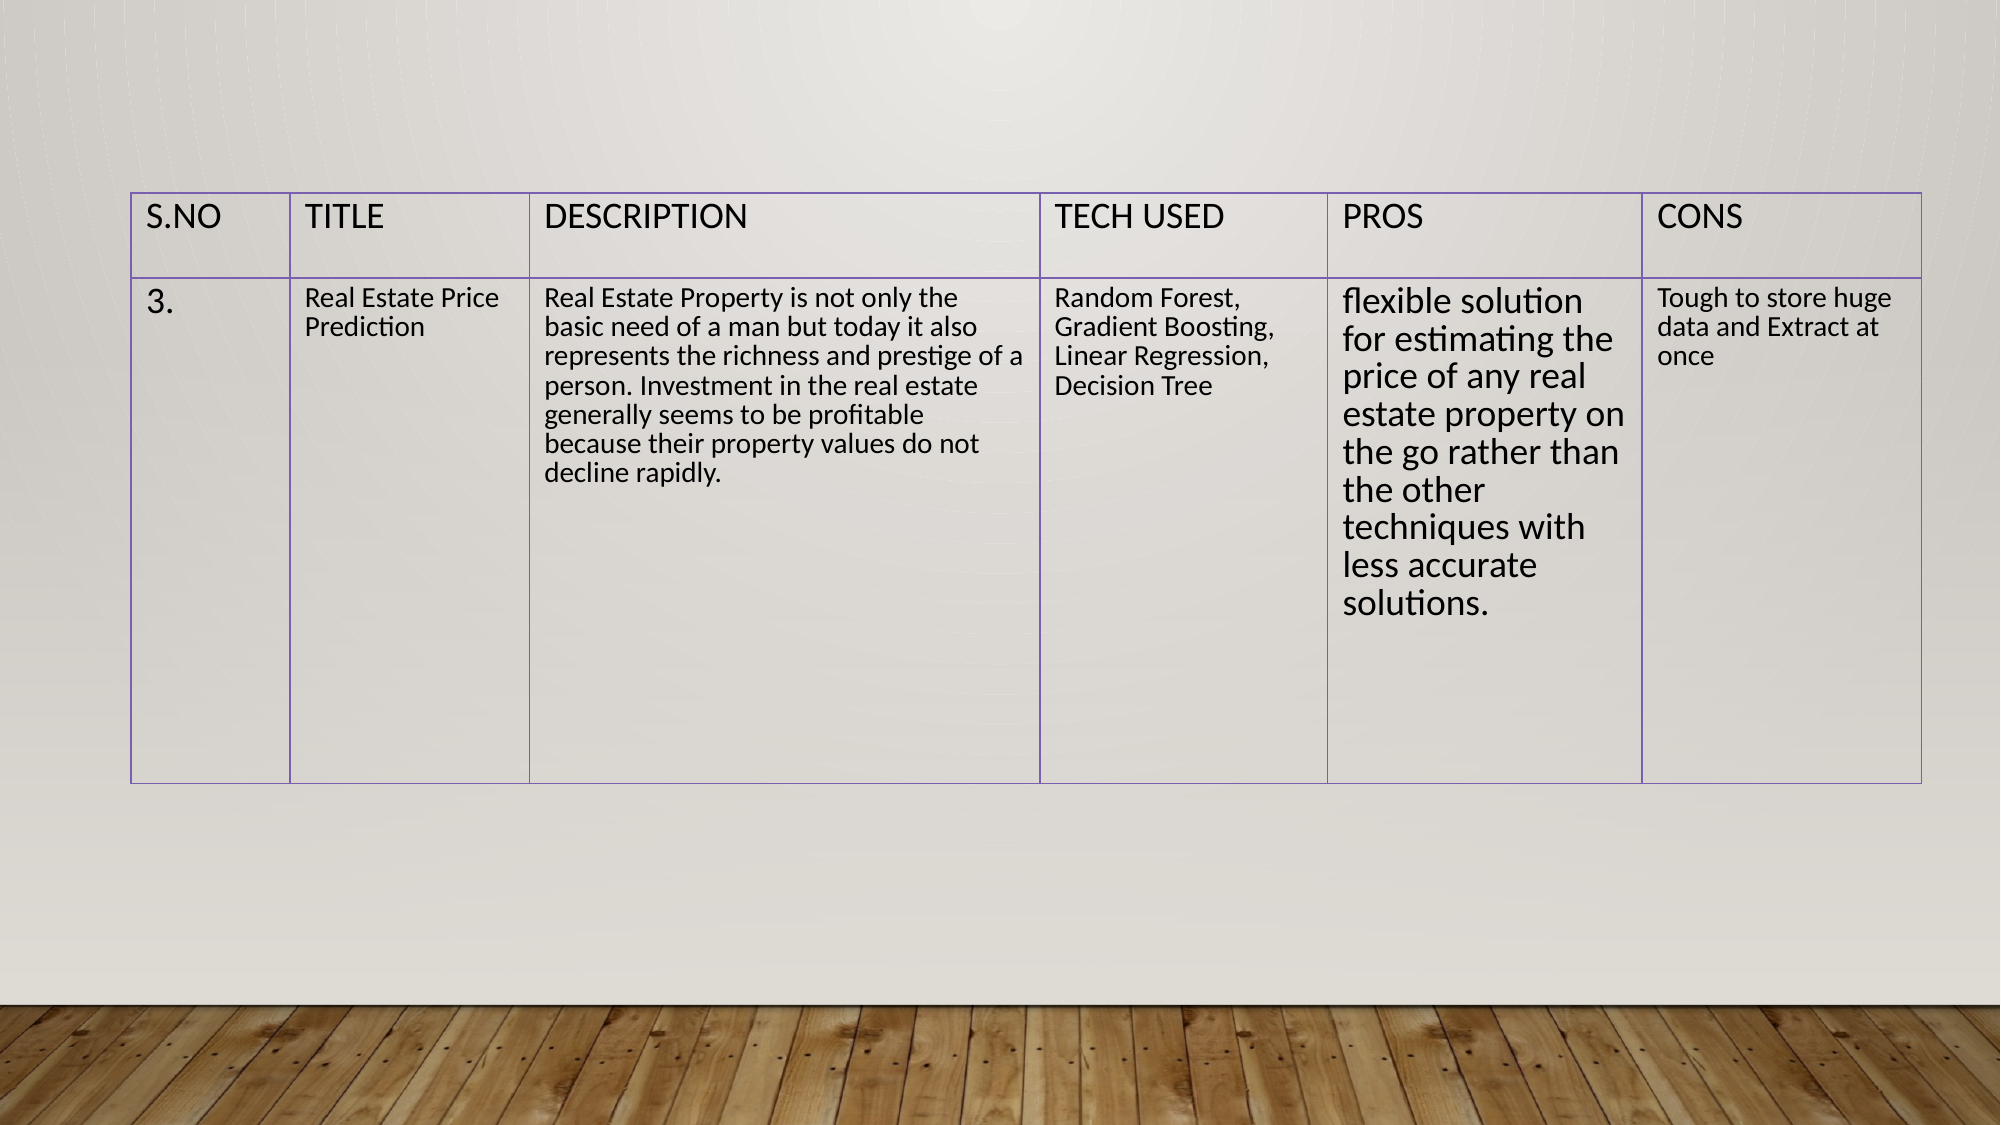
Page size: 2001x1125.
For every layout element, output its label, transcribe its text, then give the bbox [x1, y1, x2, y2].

table_cell Real Estate Property is not only the basic need of a man but today it also represents the richness and prestige of a person. Investment in the real estate generally seems to be profitable because their property values do not decline rapidly. [530, 279, 1039, 783]
picture [0, 1005, 2000, 1125]
table_header S.NO [132, 194, 289, 277]
table_header PROS [1328, 194, 1641, 277]
table_cell flexible solution for estimating the price of any real estate property on the go rather than the other techniques with less accurate solutions. [1328, 279, 1641, 783]
table_header DESCRIPTION [530, 194, 1039, 277]
table_header TITLE [291, 194, 529, 277]
table_cell 3. [132, 279, 289, 783]
table_cell Random Forest, Gradient Boosting, Linear Regression, Decision Tree [1041, 279, 1327, 783]
table_header TECH USED [1041, 194, 1327, 277]
table_cell Real Estate Price Prediction [291, 279, 529, 783]
table_header CONS [1643, 194, 1921, 277]
table_cell Tough to store huge data and Extract at once [1643, 279, 1921, 783]
